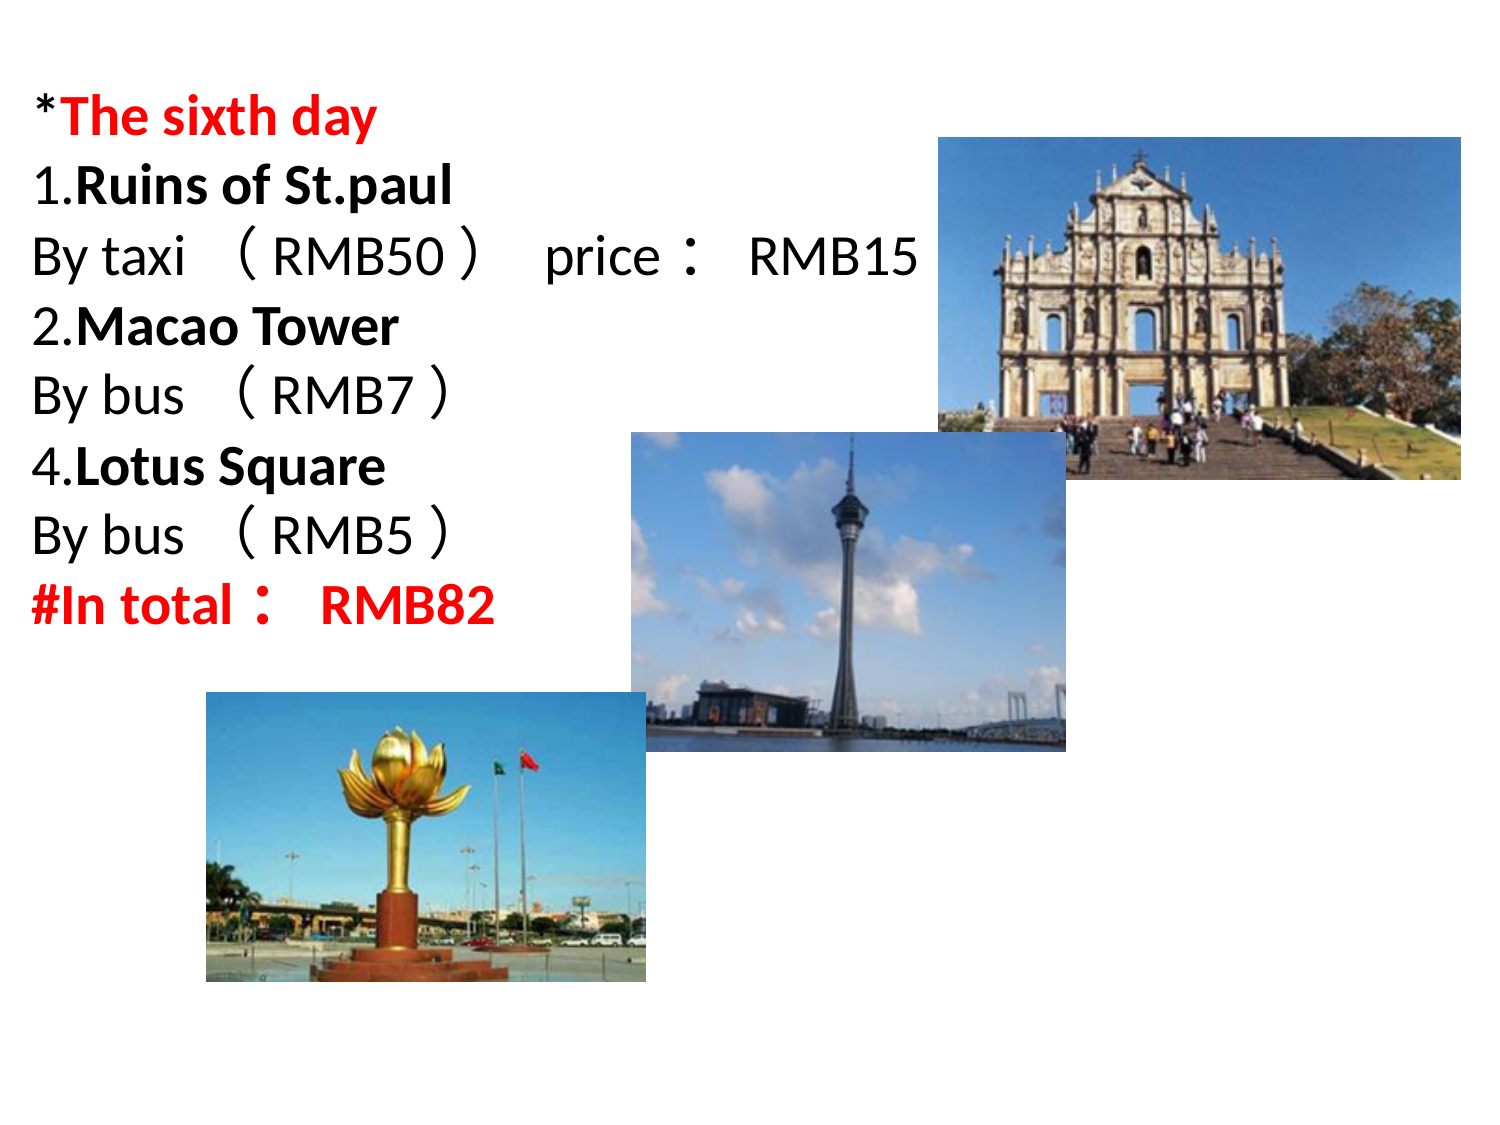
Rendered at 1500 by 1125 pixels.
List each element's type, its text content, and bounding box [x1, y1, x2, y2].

picture [206, 136, 1461, 982]
text_box *The sixth day 1.Ruins of St.paul By taxi（RMB50） price：RMB15 2.Macao Tower By bus（RMB7） 4.Lotus Square By bus（RMB5） #In total：RMB82 [16, 69, 936, 644]
